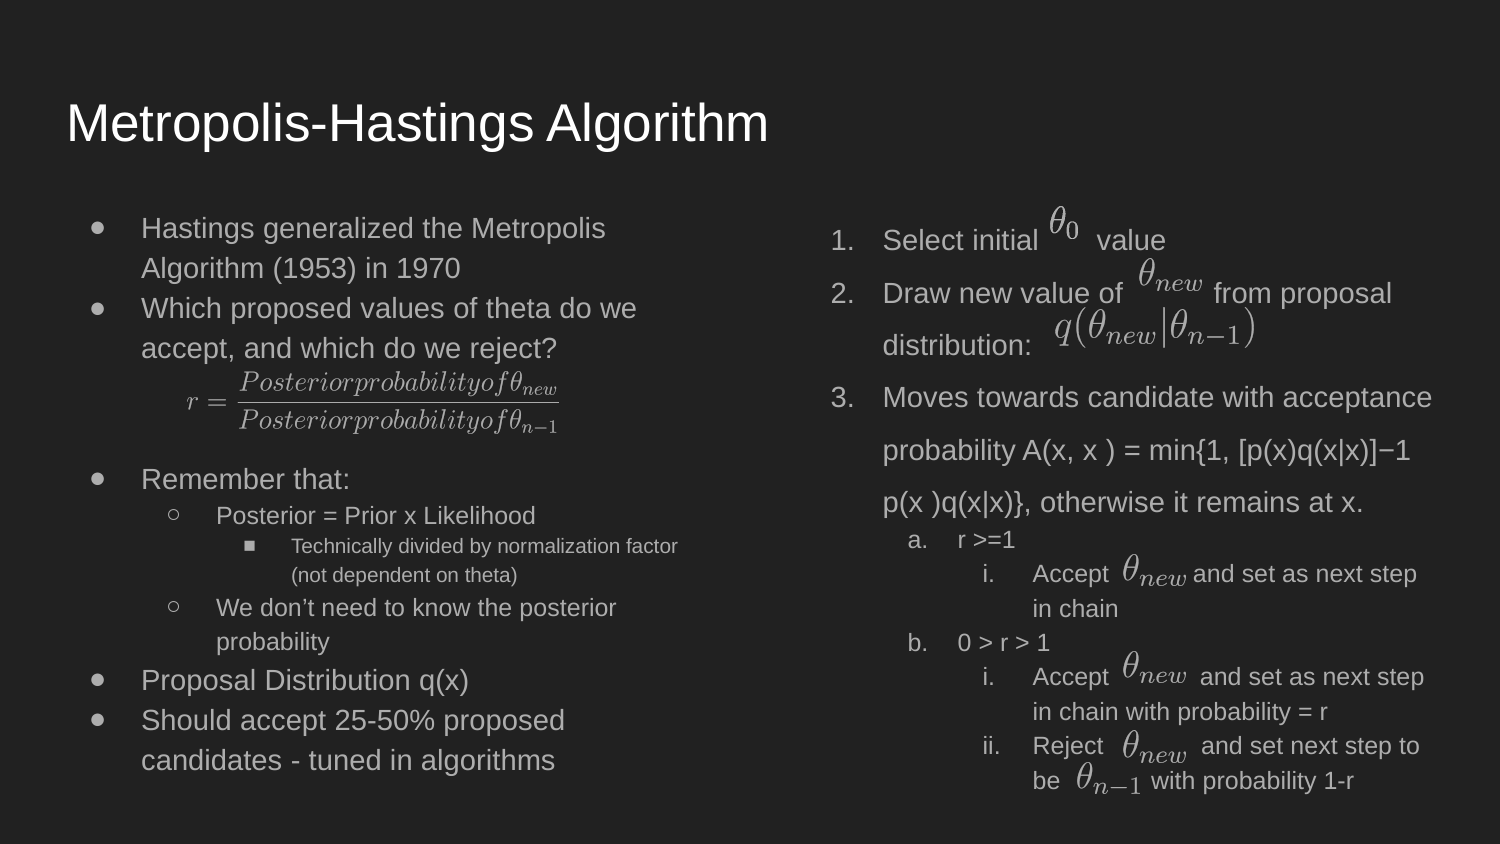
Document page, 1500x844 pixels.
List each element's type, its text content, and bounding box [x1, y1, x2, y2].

picture [1054, 307, 1255, 348]
picture [1123, 553, 1186, 587]
picture [1123, 650, 1186, 684]
picture [1139, 258, 1202, 291]
list Select initial value Draw new value of from proposal distribution: Moves towards candidate with acceptance probability A(x, x ) = min{1, [p(x)q(x|x)]−1 p(x )q(x|x)}, otherwise it remains at x. r >=1 Accept and set as next step in chain 0 > r > 1 Accept and set as next step in chain with probability = r Reject and set next step to be with probability 1-r [792, 189, 1449, 750]
list Hastings generalized the Metropolis Algorithm (1953) in 1970 Which proposed values of theta do we accept, and which do we reject? Remember that: Posterior = Prior x Likelihood Technically divided by normalization factor (not dependent on theta) We don’t need to know the posterior probability Proposal Distribution q(x) Should accept 25-50% proposed candidates - tuned in algorithms [51, 189, 708, 750]
picture [1050, 206, 1079, 239]
picture [187, 371, 559, 434]
picture [1077, 730, 1186, 794]
title Metropolis-Hastings Algorithm [51, 72, 1449, 167]
